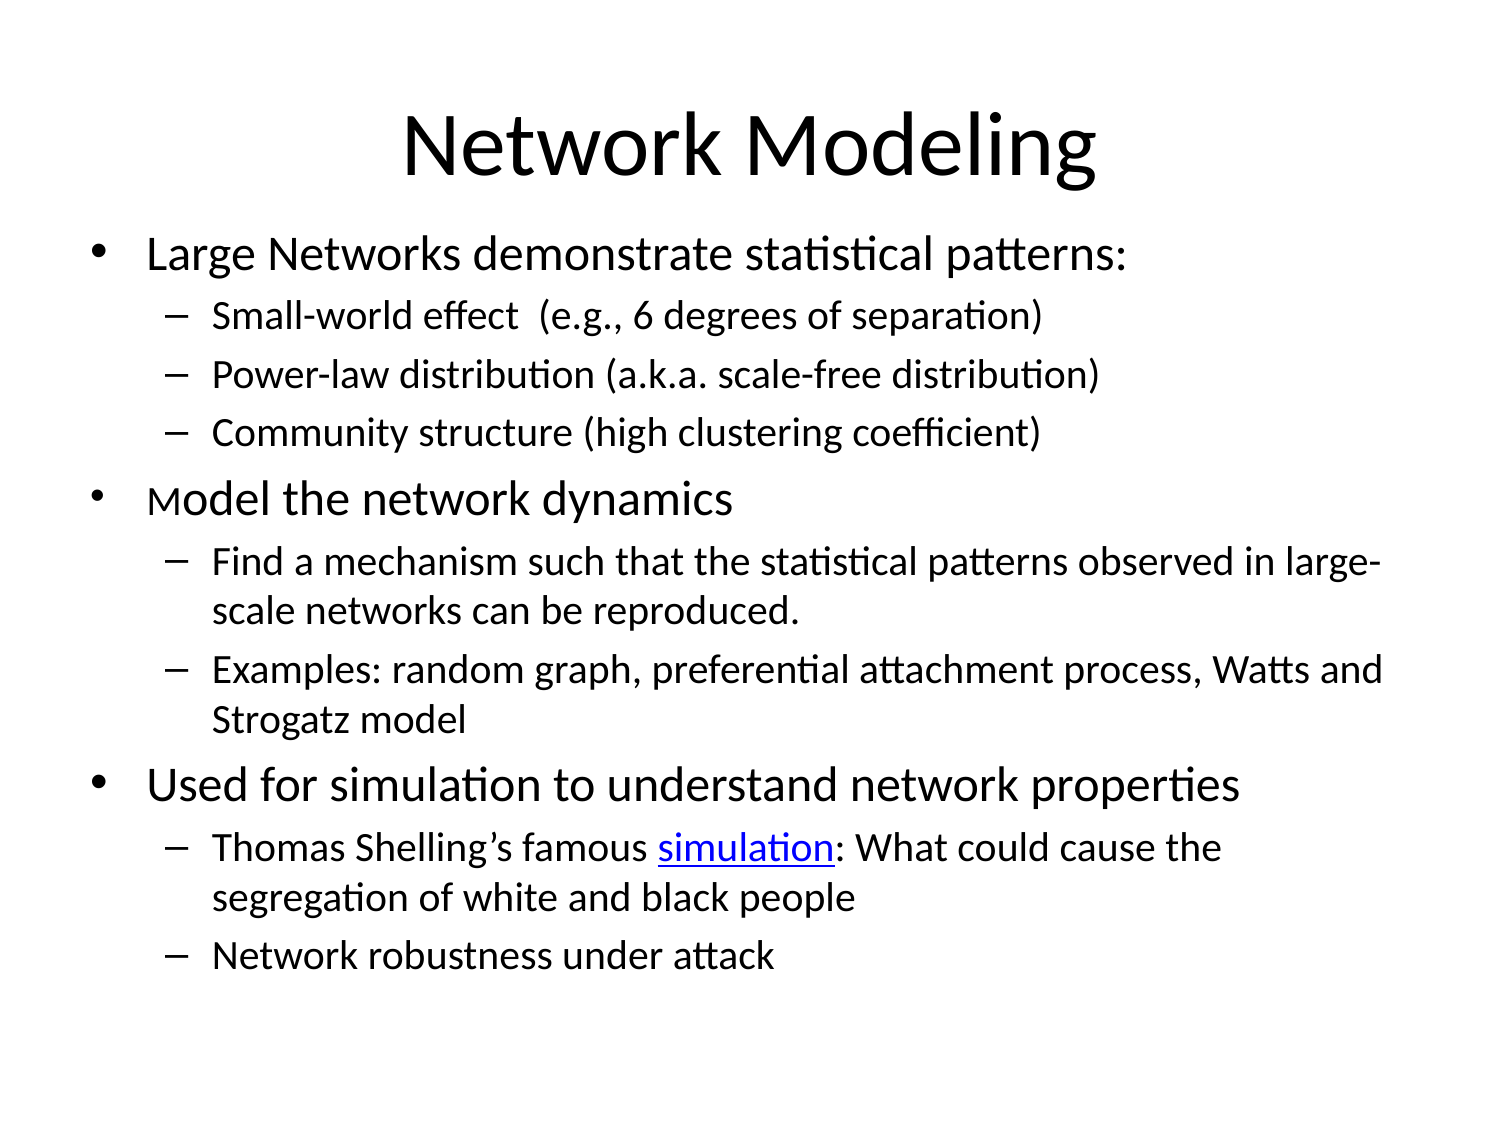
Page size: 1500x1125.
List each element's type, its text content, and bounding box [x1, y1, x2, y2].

list Large Networks demonstrate statistical patterns: Small-world effect (e.g., 6 degrees of separation) Power-law distribution (a.k.a. scale-free distribution) Community structure (high clustering coefficient) Model the network dynamics Find a mechanism such that the statistical patterns observed in large-scale networks can be reproduced. Examples: random graph, preferential attachment process, Watts and Strogatz model Used for simulation to understand network properties Thomas Shelling’s famous simulation: What could cause the segregation of white and black people Network robustness under attack [75, 212, 1425, 956]
title Network Modeling [75, 45, 1425, 212]
